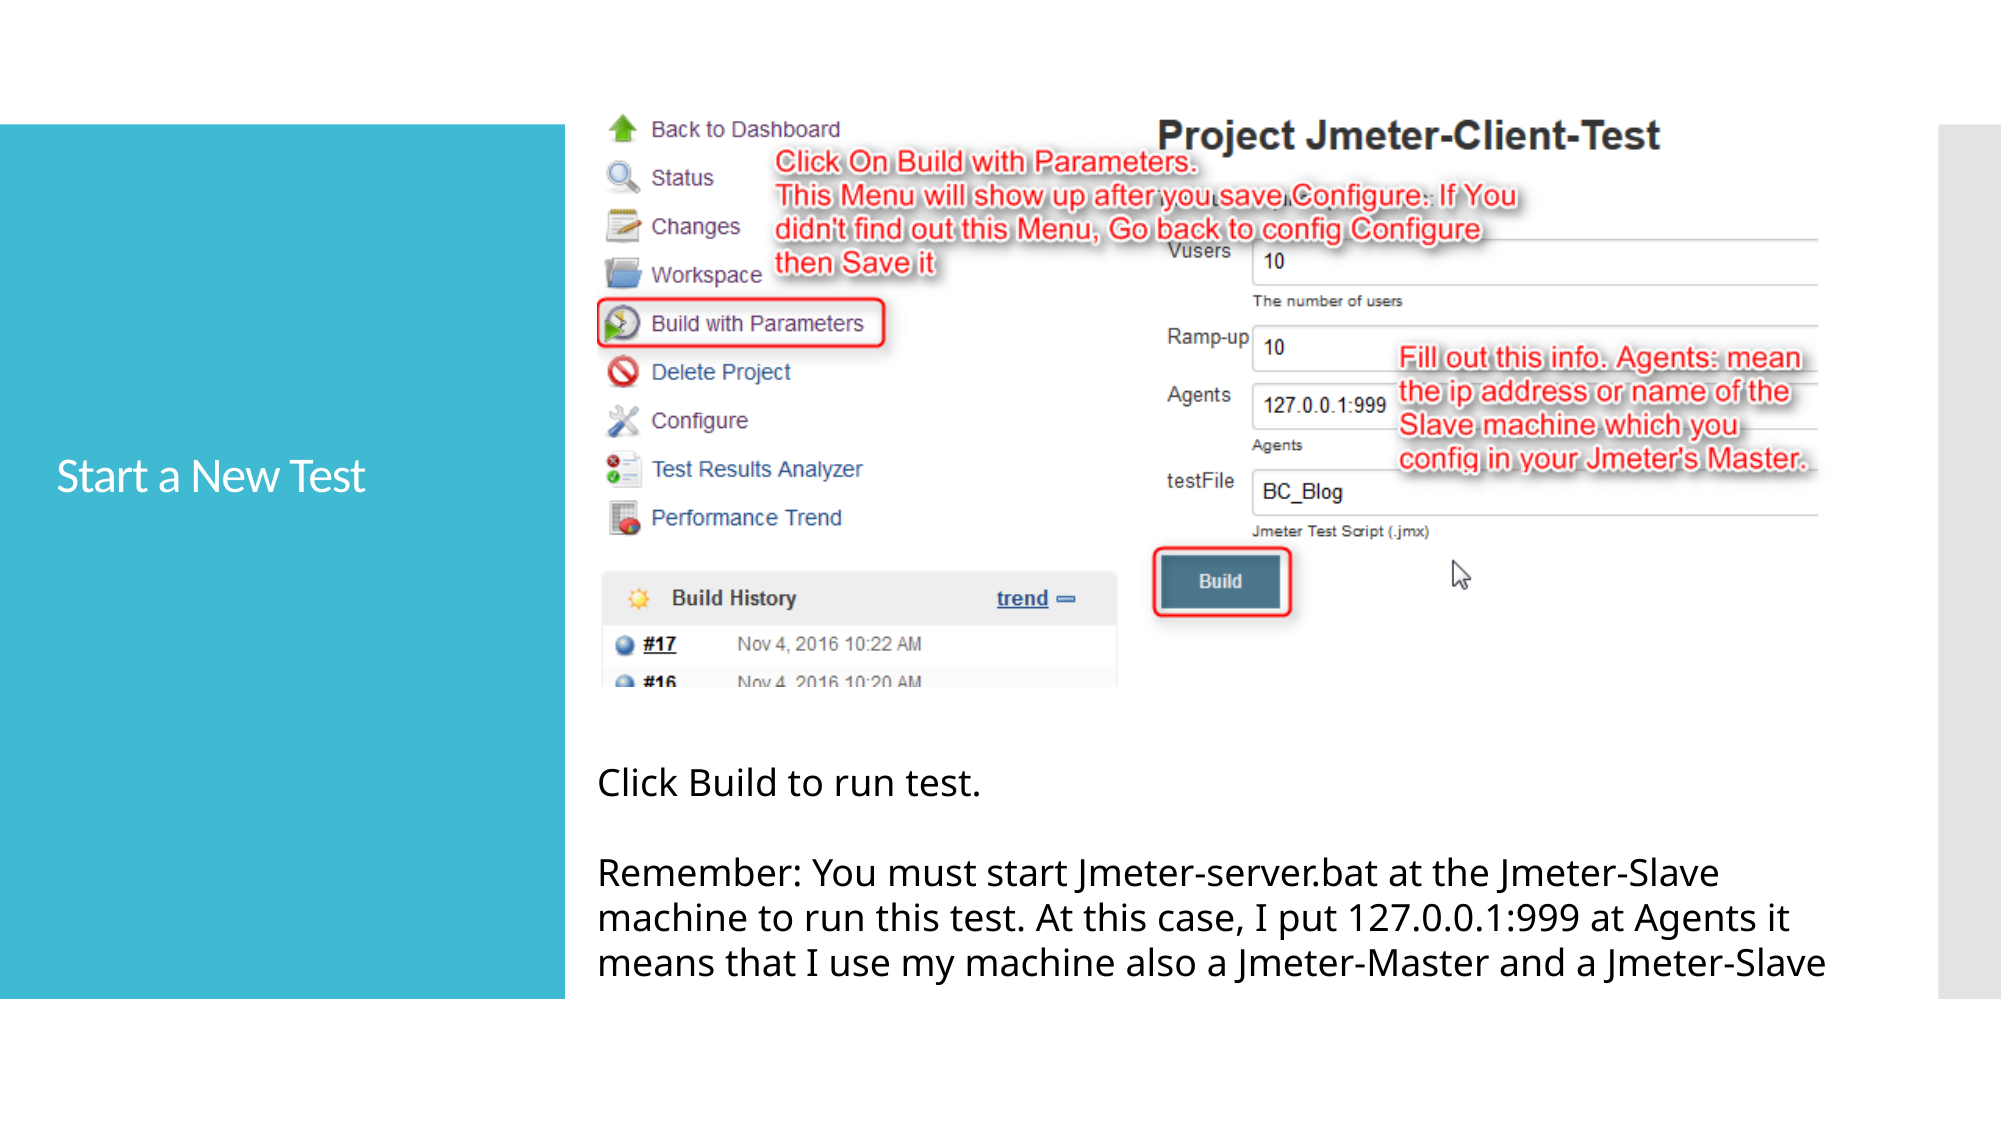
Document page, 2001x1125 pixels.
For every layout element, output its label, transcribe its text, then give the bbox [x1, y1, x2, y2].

picture [597, 95, 1846, 687]
text_box Click Build to run test. Remember: You must start Jmeter-server.bat at the Jmeter-Slave machine to run this test. At this case, I put 127.0.0.1:999 at Agents it means that I use my machine also a Jmeter-Master and a Jmeter-Slave [582, 751, 1845, 992]
title Start a New Test [41, 184, 525, 940]
